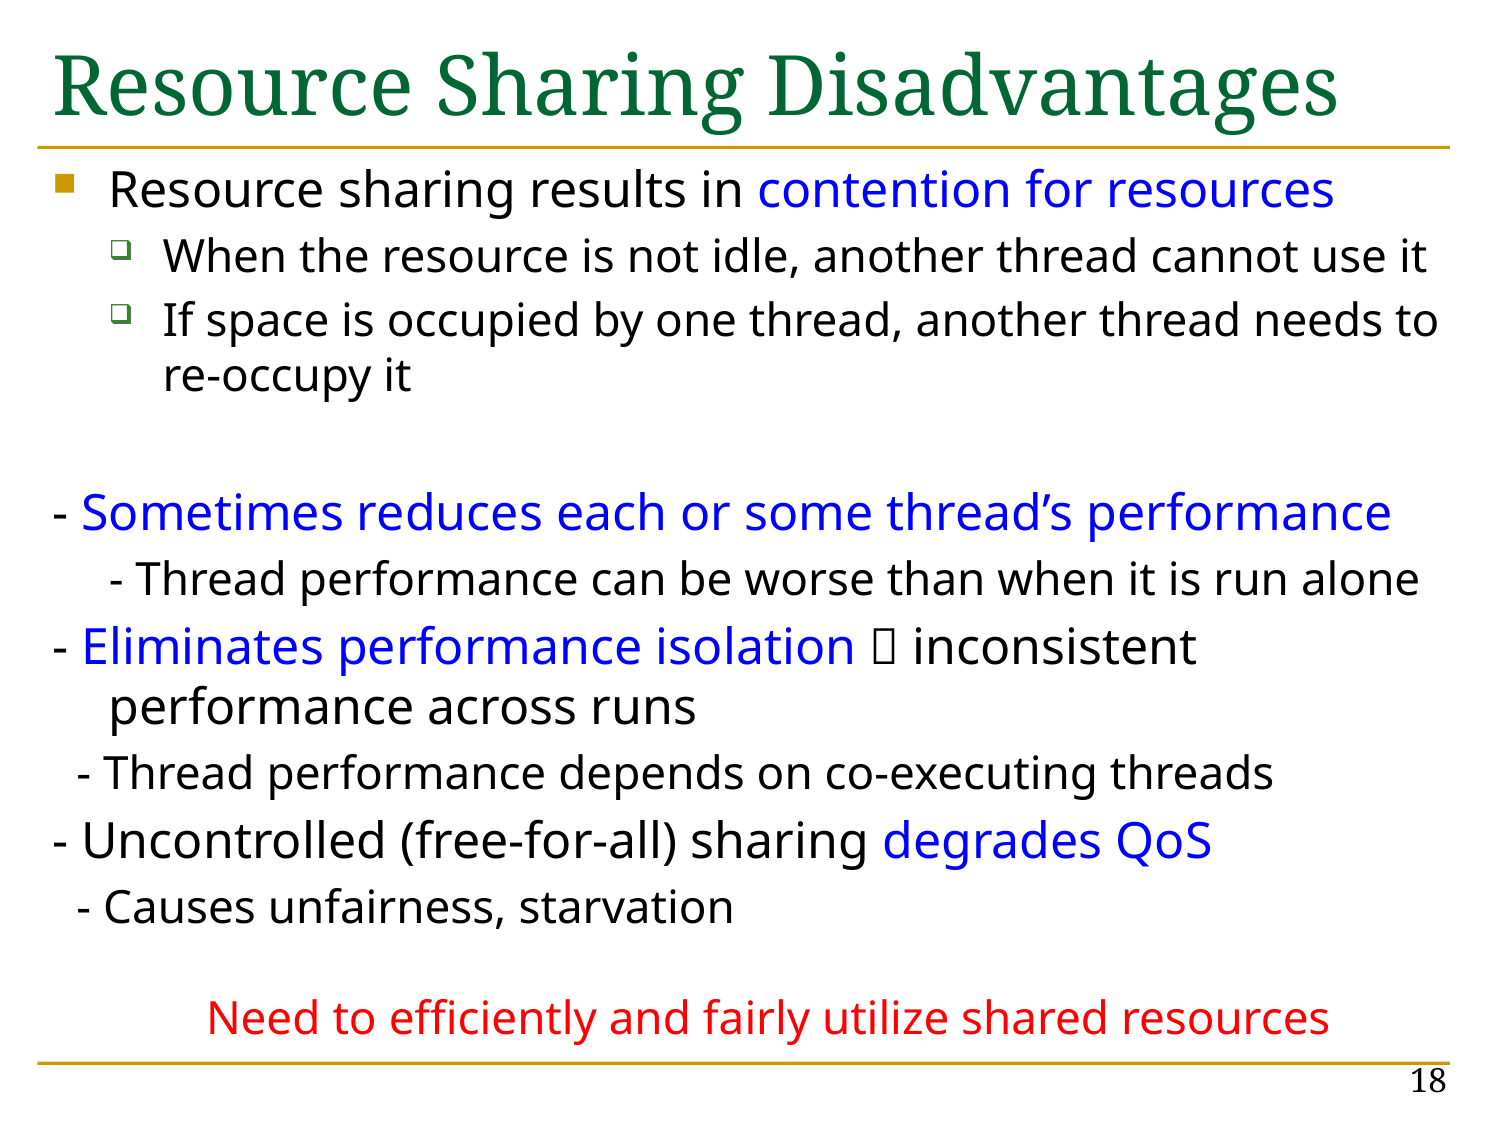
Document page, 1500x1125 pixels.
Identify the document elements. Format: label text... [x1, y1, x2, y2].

title Resource Sharing Disadvantages [37, 24, 1450, 149]
list Resource sharing results in contention for resources When the resource is not idle, another thread cannot use it If space is occupied by one thread, another thread needs to re-occupy it - Sometimes reduces each or some thread’s performance - Thread performance can be worse than when it is run alone - Eliminates performance isolation  inconsistent performance across runs - Thread performance depends on co-executing threads - Uncontrolled (free-for-all) sharing degrades QoS - Causes unfairness, starvation Need to efficiently and fairly utilize shared resources [37, 149, 1500, 1063]
slide_number 18 [1111, 1036, 1462, 1112]
